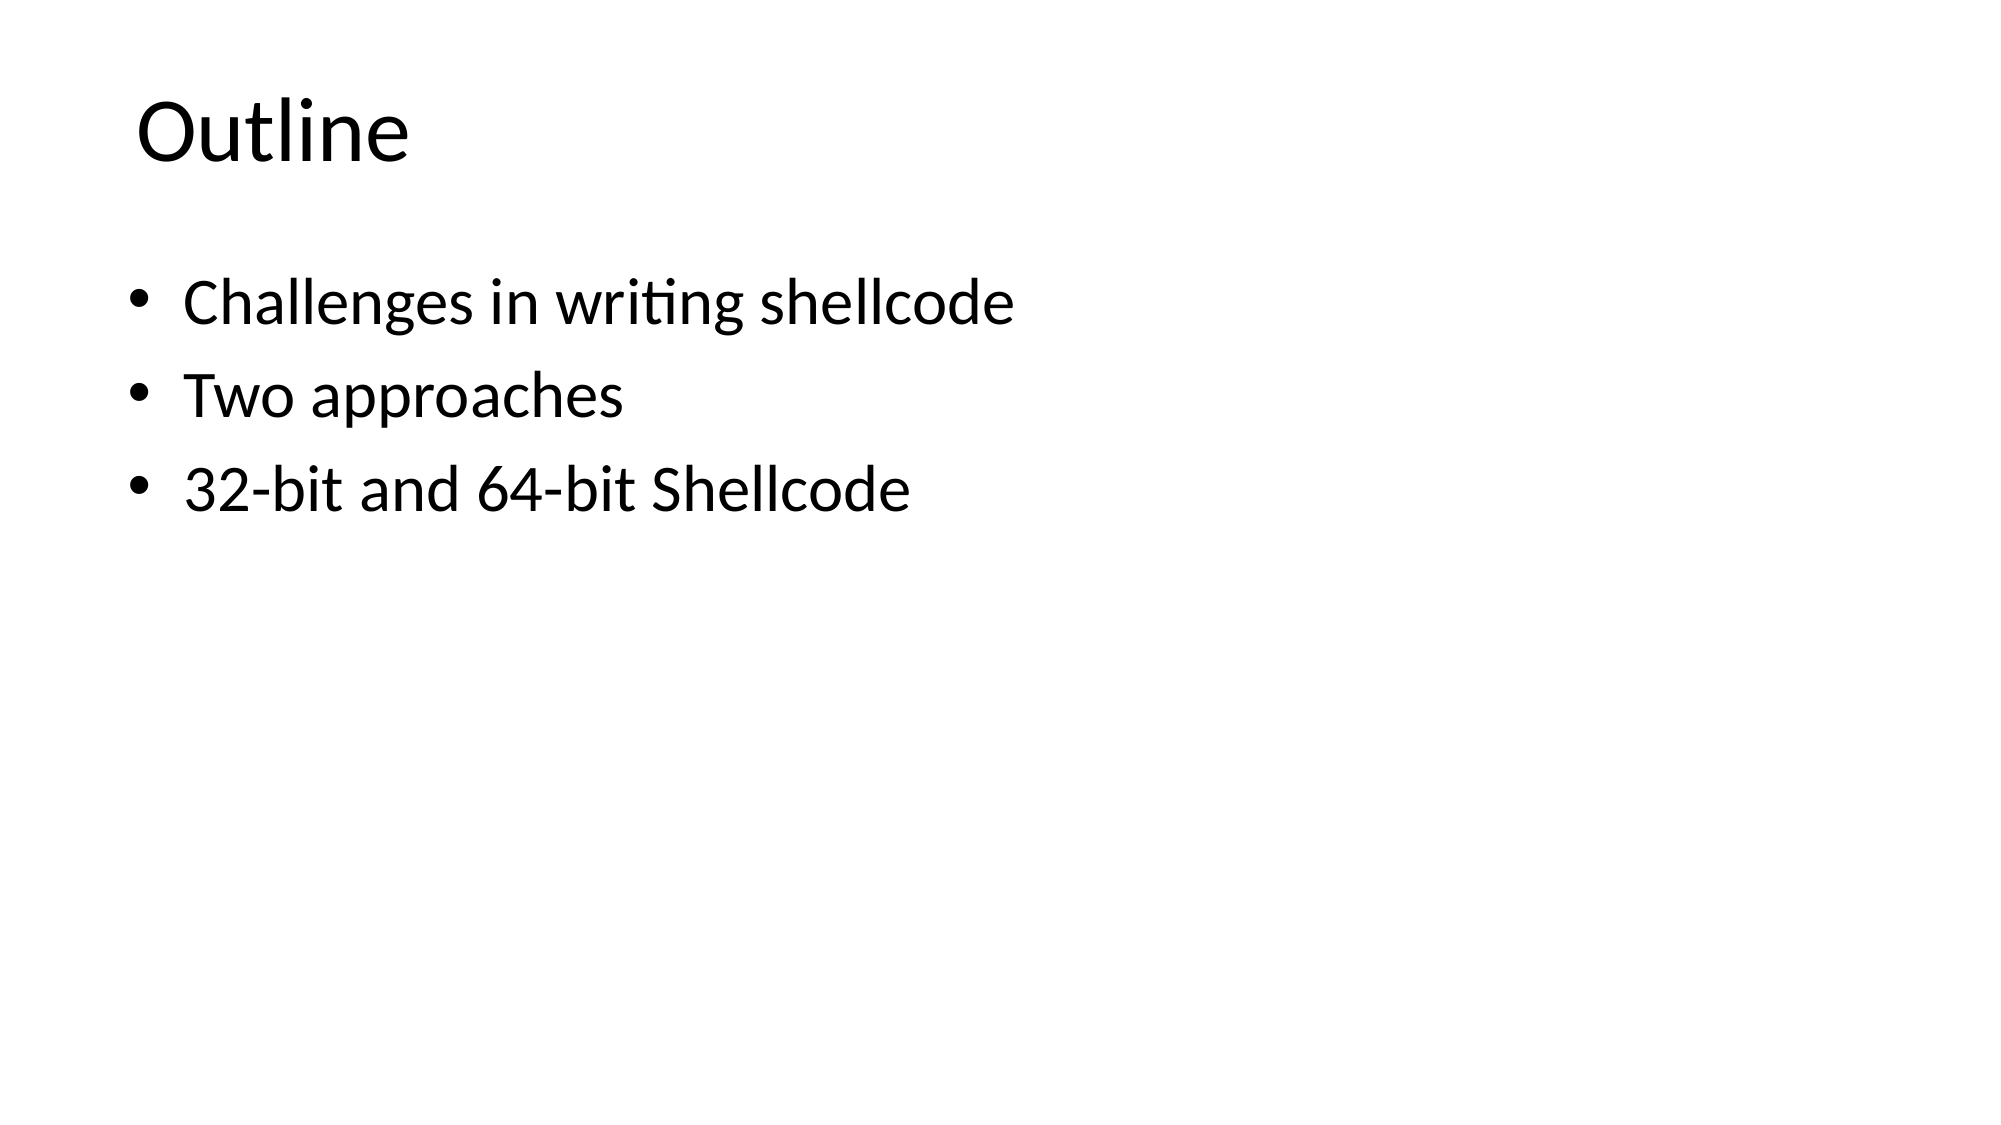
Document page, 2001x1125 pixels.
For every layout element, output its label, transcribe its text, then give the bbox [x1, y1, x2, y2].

list Challenges in writing shellcode Two approaches 32-bit and 64-bit Shellcode [112, 249, 1913, 913]
title Outline [121, 50, 1688, 200]
